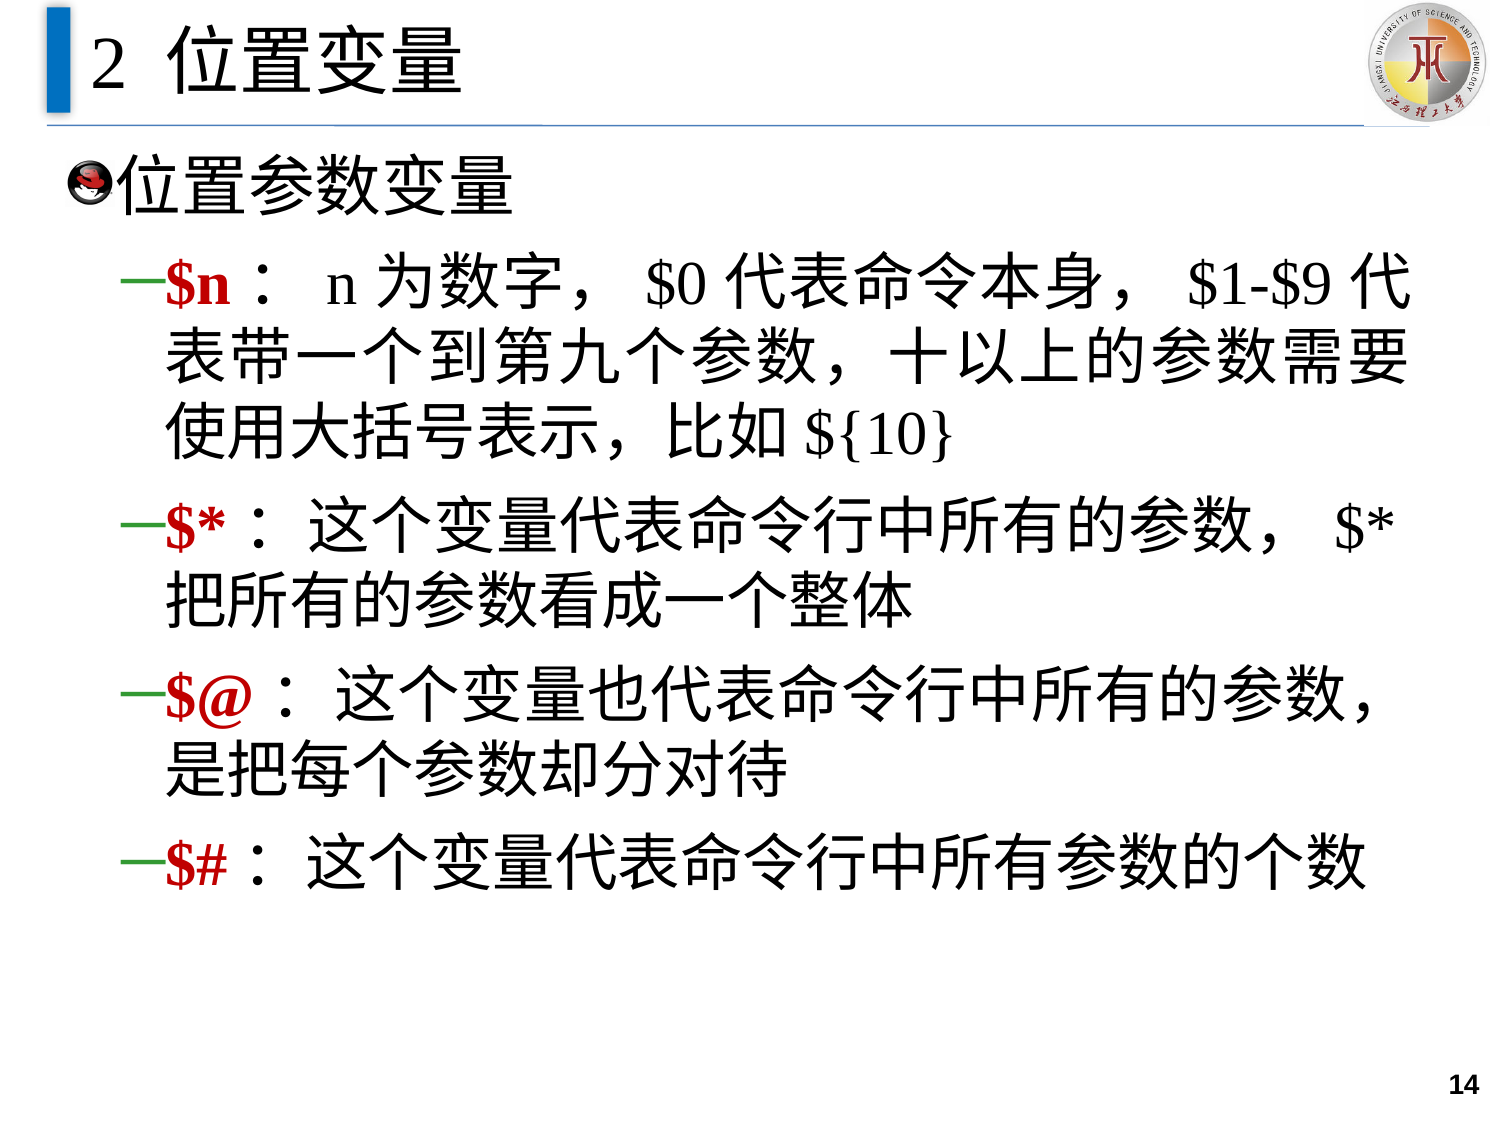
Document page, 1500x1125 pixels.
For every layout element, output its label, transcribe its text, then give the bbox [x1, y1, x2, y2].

title 2 位置变量 [75, 0, 1425, 122]
list 位置参数变量 $n：n为数字，$0代表命令本身，$1-$9代表带一个到第九个参数，十以上的参数需要使用大括号表示，比如${10} $*：这个变量代表命令行中所有的参数，$*把所有的参数看成一个整体 $@：这个变量也代表命令行中所有的参数，是把每个参数却分对待 $#：这个变量代表命令行中所有参数的个数 [50, 135, 1427, 1088]
picture [1364, 0, 1490, 126]
picture [65, 160, 115, 207]
slide_number 14 [1355, 1042, 1495, 1125]
